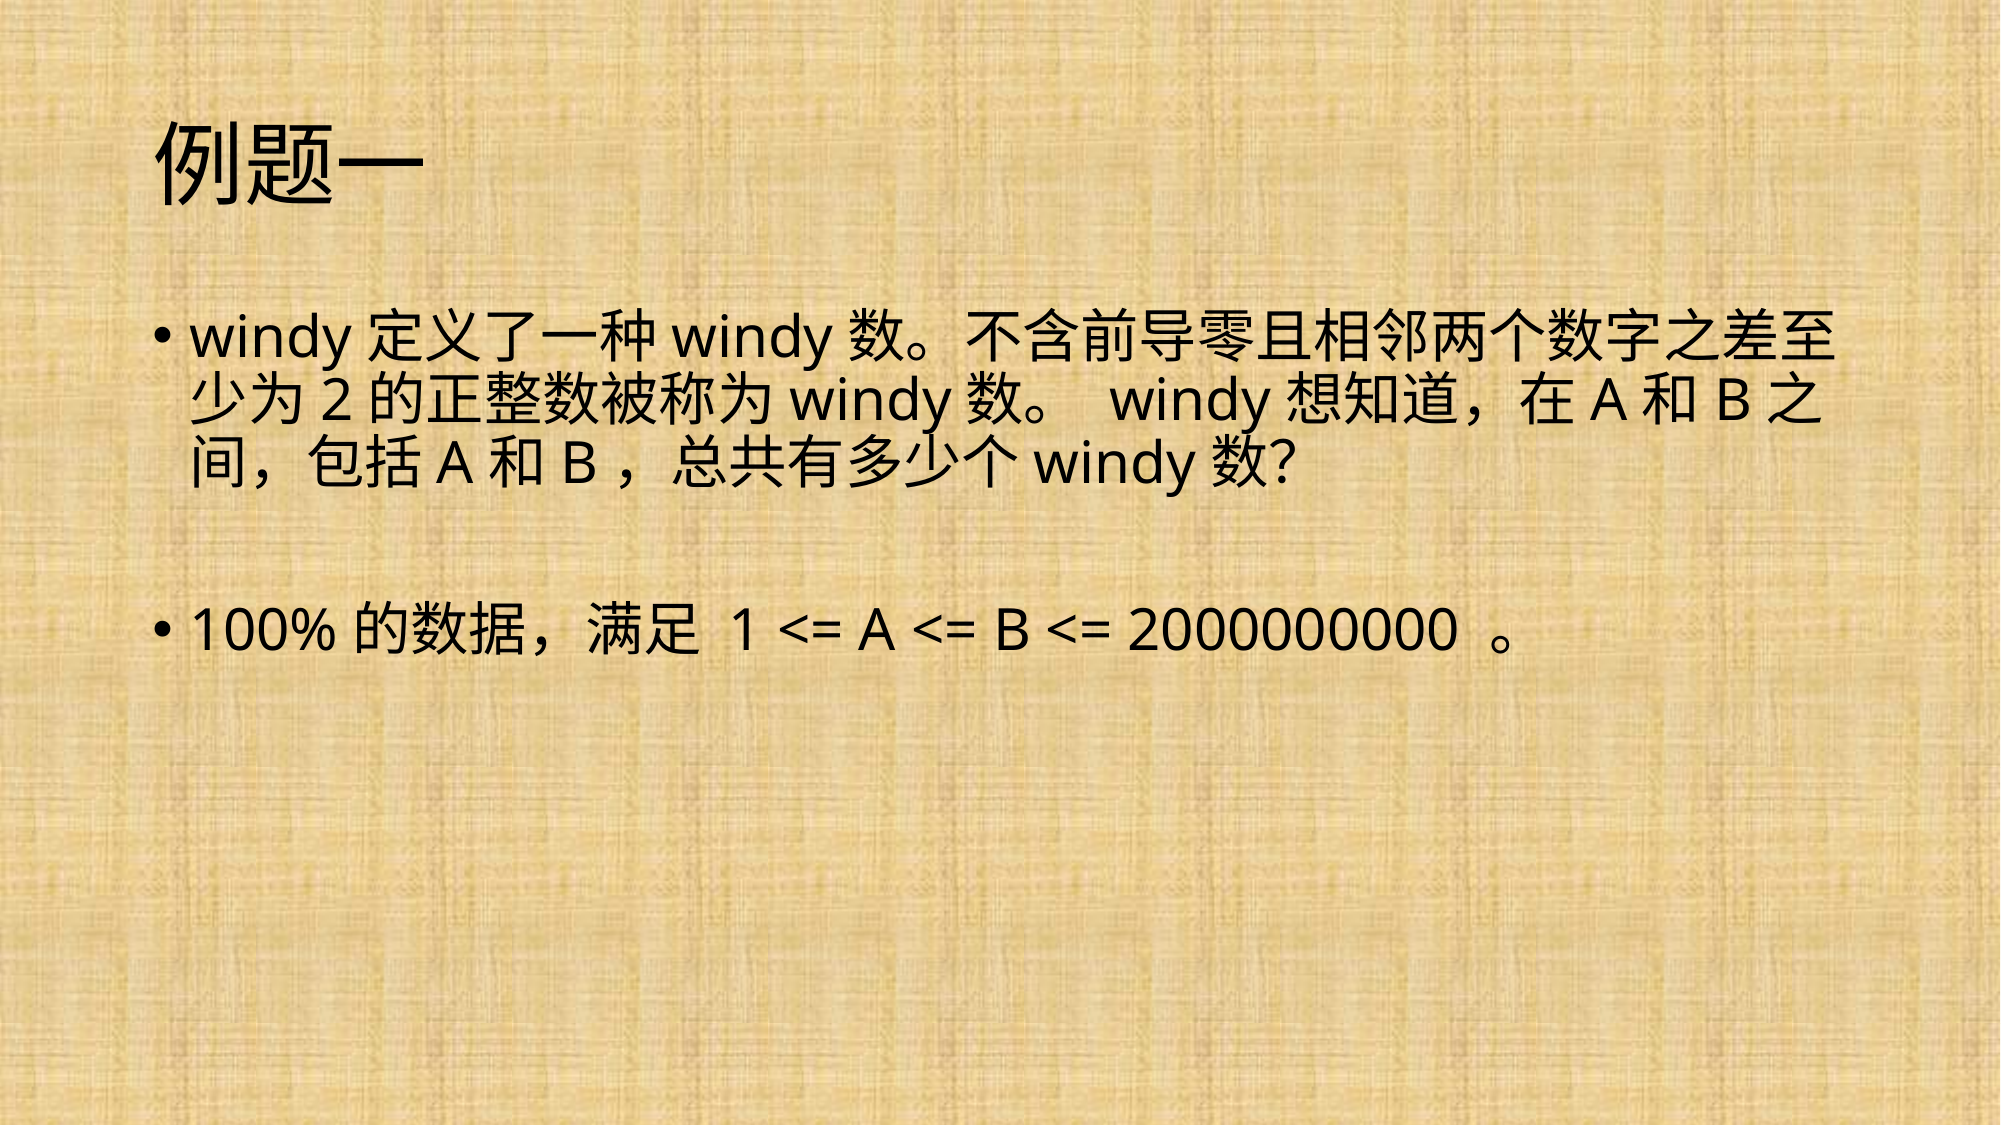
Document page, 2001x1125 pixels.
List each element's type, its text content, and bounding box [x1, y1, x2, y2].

list windy定义了一种windy数。不含前导零且相邻两个数字之差至少为2的正整数被称为windy数。 windy想知道，在A和B之间，包括A和B，总共有多少个windy数？ 100%的数据，满足 1 <= A <= B <= 2000000000 。 [137, 299, 1863, 1014]
title 例题一 [137, 59, 1863, 278]
picture [0, 0, 2001, 1125]
